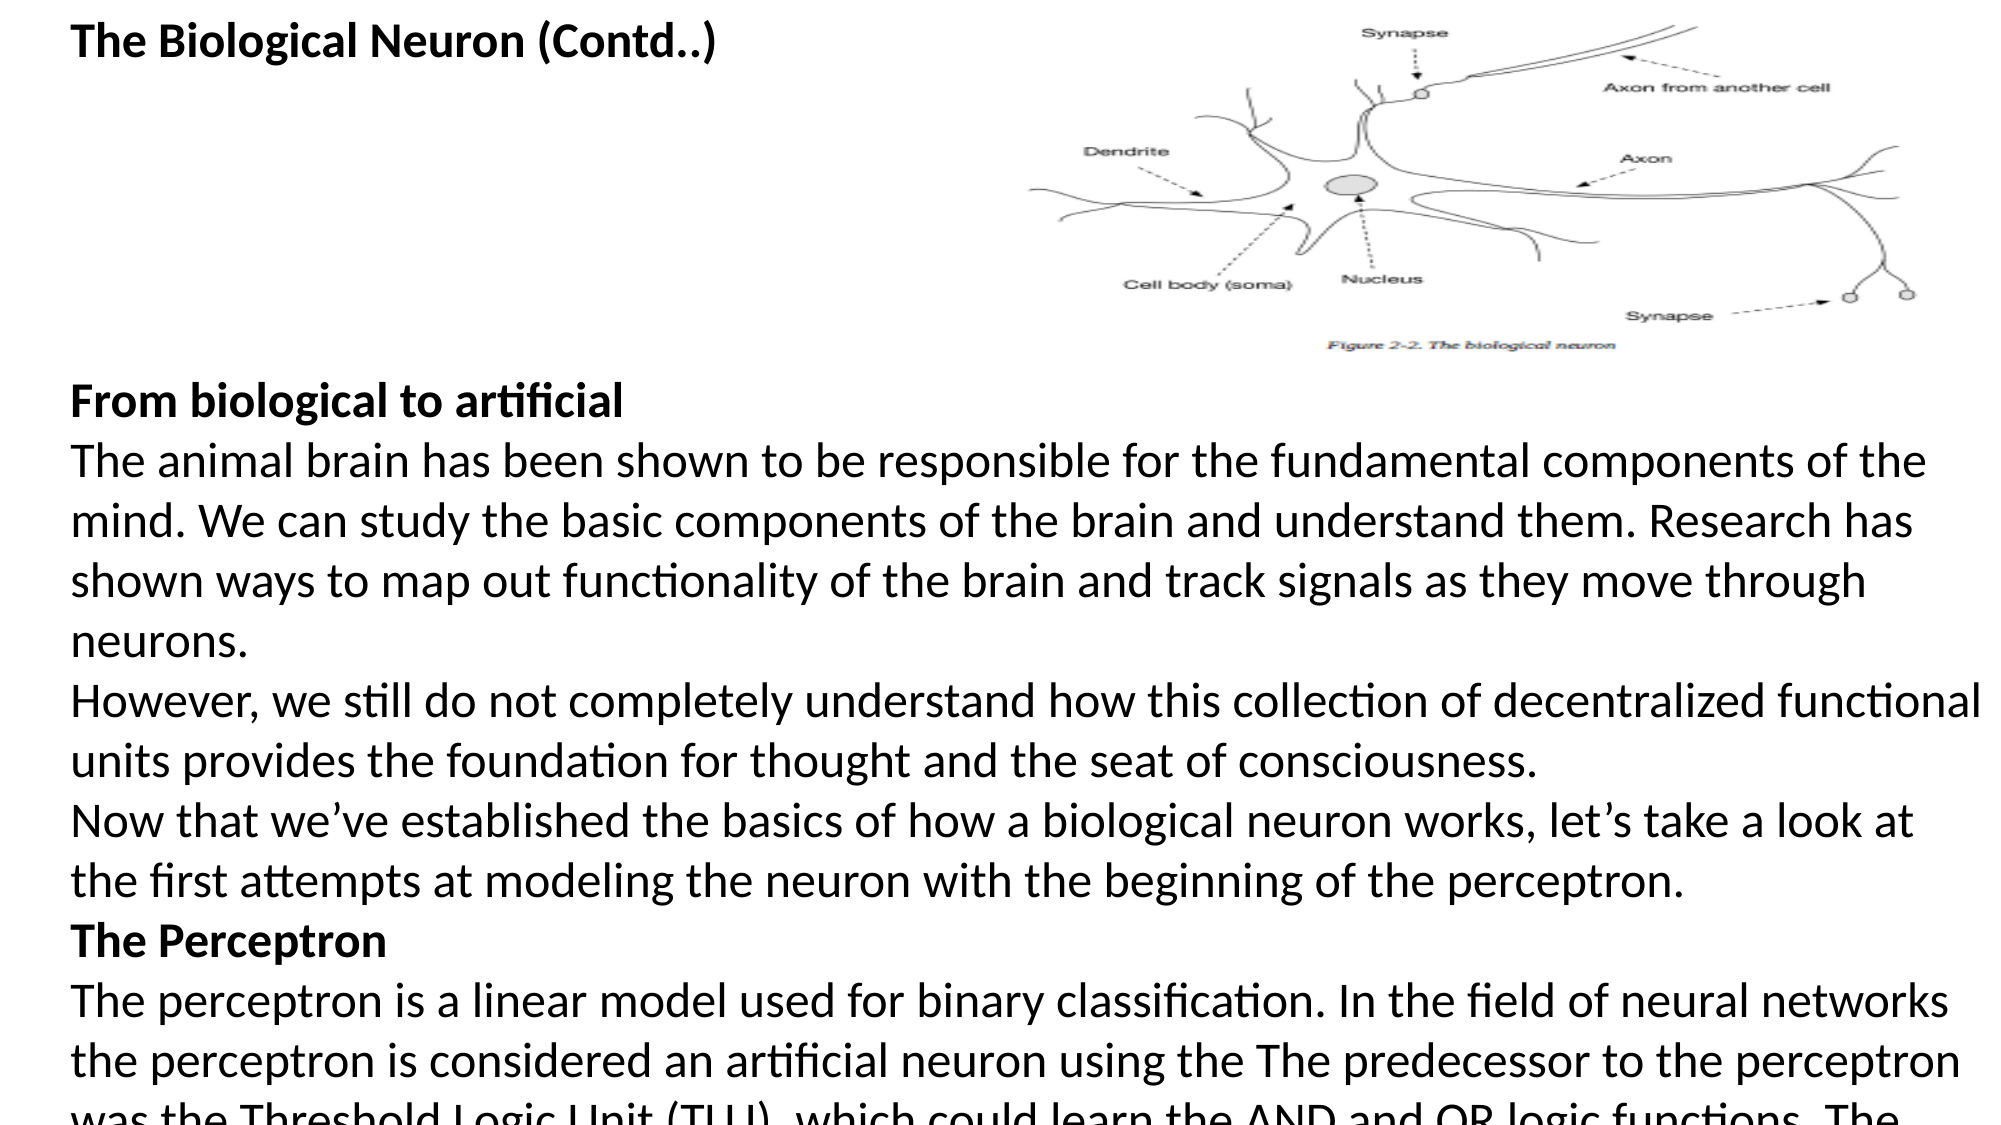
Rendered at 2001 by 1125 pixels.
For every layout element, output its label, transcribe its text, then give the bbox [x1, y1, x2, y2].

text_box The Biological Neuron (Contd..) From biological to artificial The animal brain has been shown to be responsible for the fundamental components of the mind. We can study the basic components of the brain and understand them. Research has shown ways to map out functionality of the brain and track signals as they move through neurons. However, we still do not completely understand how this collection of decentralized functional units provides the foundation for thought and the seat of consciousness. Now that we’ve established the basics of how a biological neuron works, let’s take a look at the first attempts at modeling the neuron with the beginning of the perceptron. The Perceptron The perceptron is a linear model used for binary classification. In the field of neural networks the perceptron is considered an artificial neuron using the The predecessor to the perceptron was the Threshold Logic Unit (TLU), which could learn the AND and OR logic functions. The perceptron training algorithm is considered a supervised learning algorithm. Both the TLU and the perceptron were inspired by the biological neuron as we’ll explore. [55, 0, 2000, 1125]
picture [1020, 20, 1936, 359]
